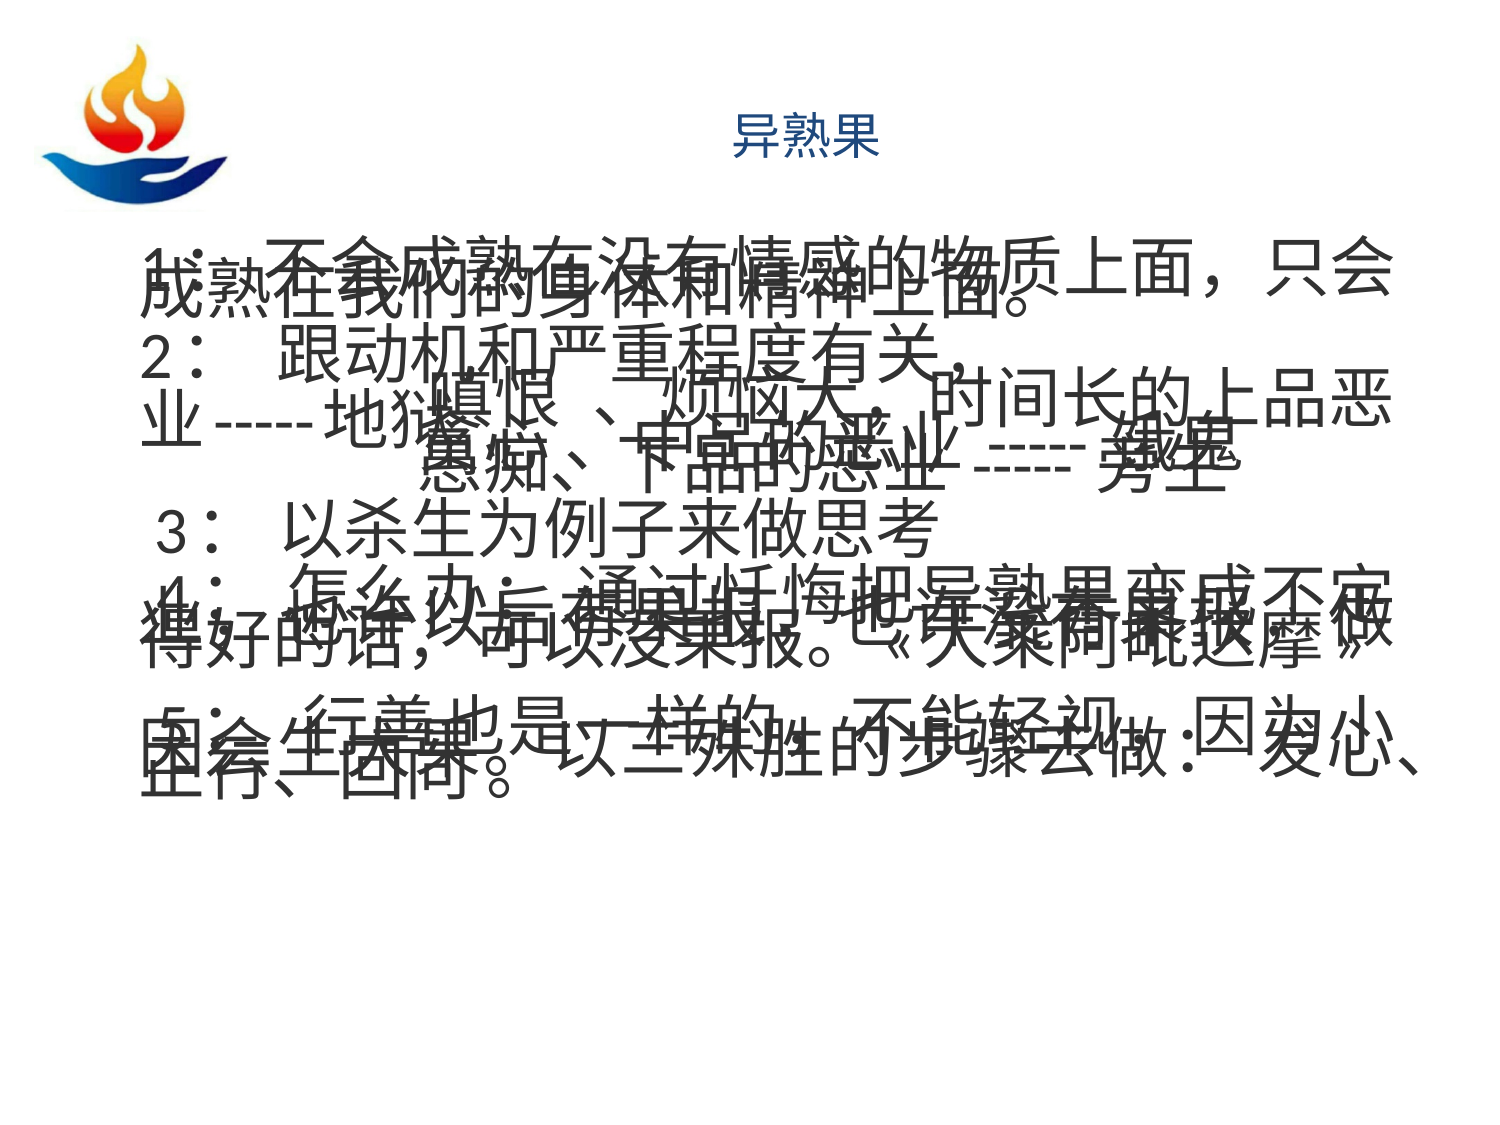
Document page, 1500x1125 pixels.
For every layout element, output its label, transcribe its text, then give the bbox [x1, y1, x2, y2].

list 1： 不会成熟在没有情感的物质上面，只会成熟在我们的身体和精神上面。 2： 跟动机和严重程度有关， 嗔恨 、烦恼大，时间长的上品恶业-----地狱 贪心 、中品的恶业 ----- 饿鬼 愚痴、下品的恶业 ----- 旁生 3： 以杀生为例子来做思考 4： 怎么办： 通过忏悔把异熟果变成不定业，也许以后有果报，也许没有果报，做得好的话，可以没果报。«大乘阿毗达摩» 5： 行善也是一样的，不能轻视，因为小因会生大果。以三殊胜的步骤去做： 发心、正行、回向 。 [123, 231, 1412, 1035]
title 异熟果 [253, 81, 1360, 188]
picture [34, 36, 236, 238]
